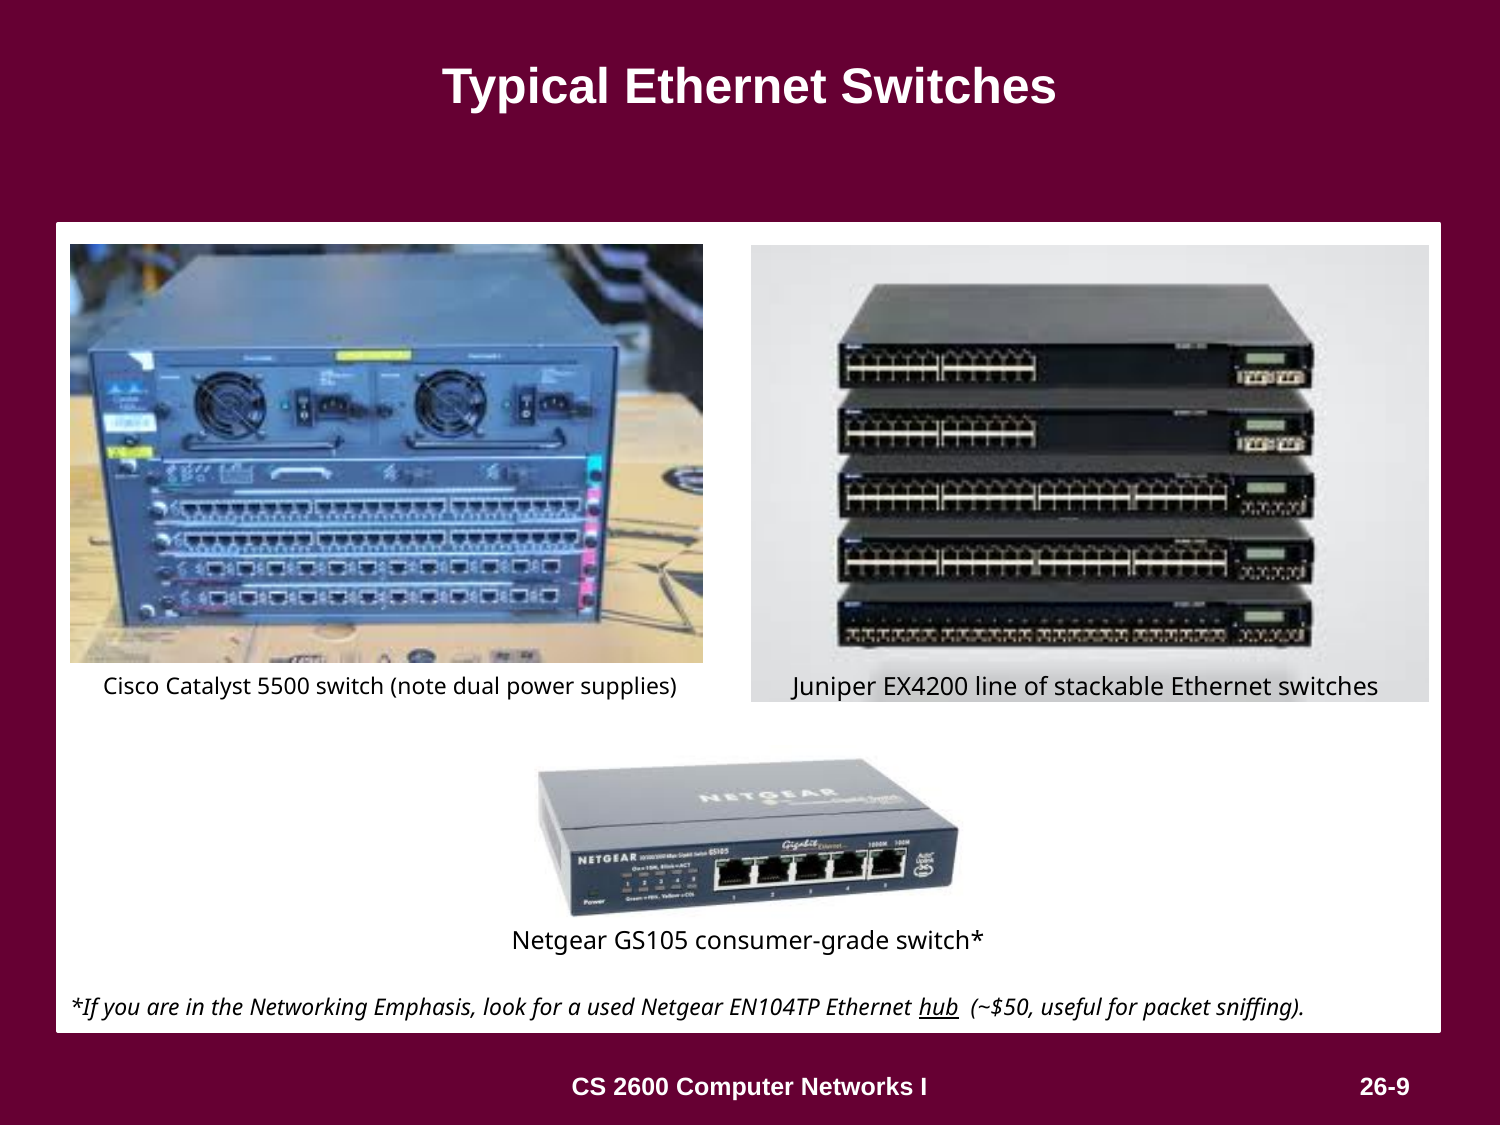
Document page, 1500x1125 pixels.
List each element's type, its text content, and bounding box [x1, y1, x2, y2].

picture [513, 745, 978, 940]
picture [751, 245, 1429, 702]
text_box [56, 222, 1441, 985]
slide_number 26-9 [1074, 1062, 1426, 1103]
title Typical Ethernet Switches [74, 44, 1426, 233]
footer CS 2600 Computer Networks I [299, 1062, 1074, 1103]
text_box *If you are in the Networking Emphasis, look for a used Netgear EN104TP Ethernet hub (~$50, useful for packet sniffing). [55, 985, 1452, 1028]
text_box Cisco Catalyst 5500 switch (note dual power supplies) [68, 664, 712, 707]
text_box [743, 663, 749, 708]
text_box [56, 1028, 1441, 1033]
picture [70, 243, 703, 664]
text_box Netgear GS105 consumer-grade switch* [449, 916, 1054, 962]
